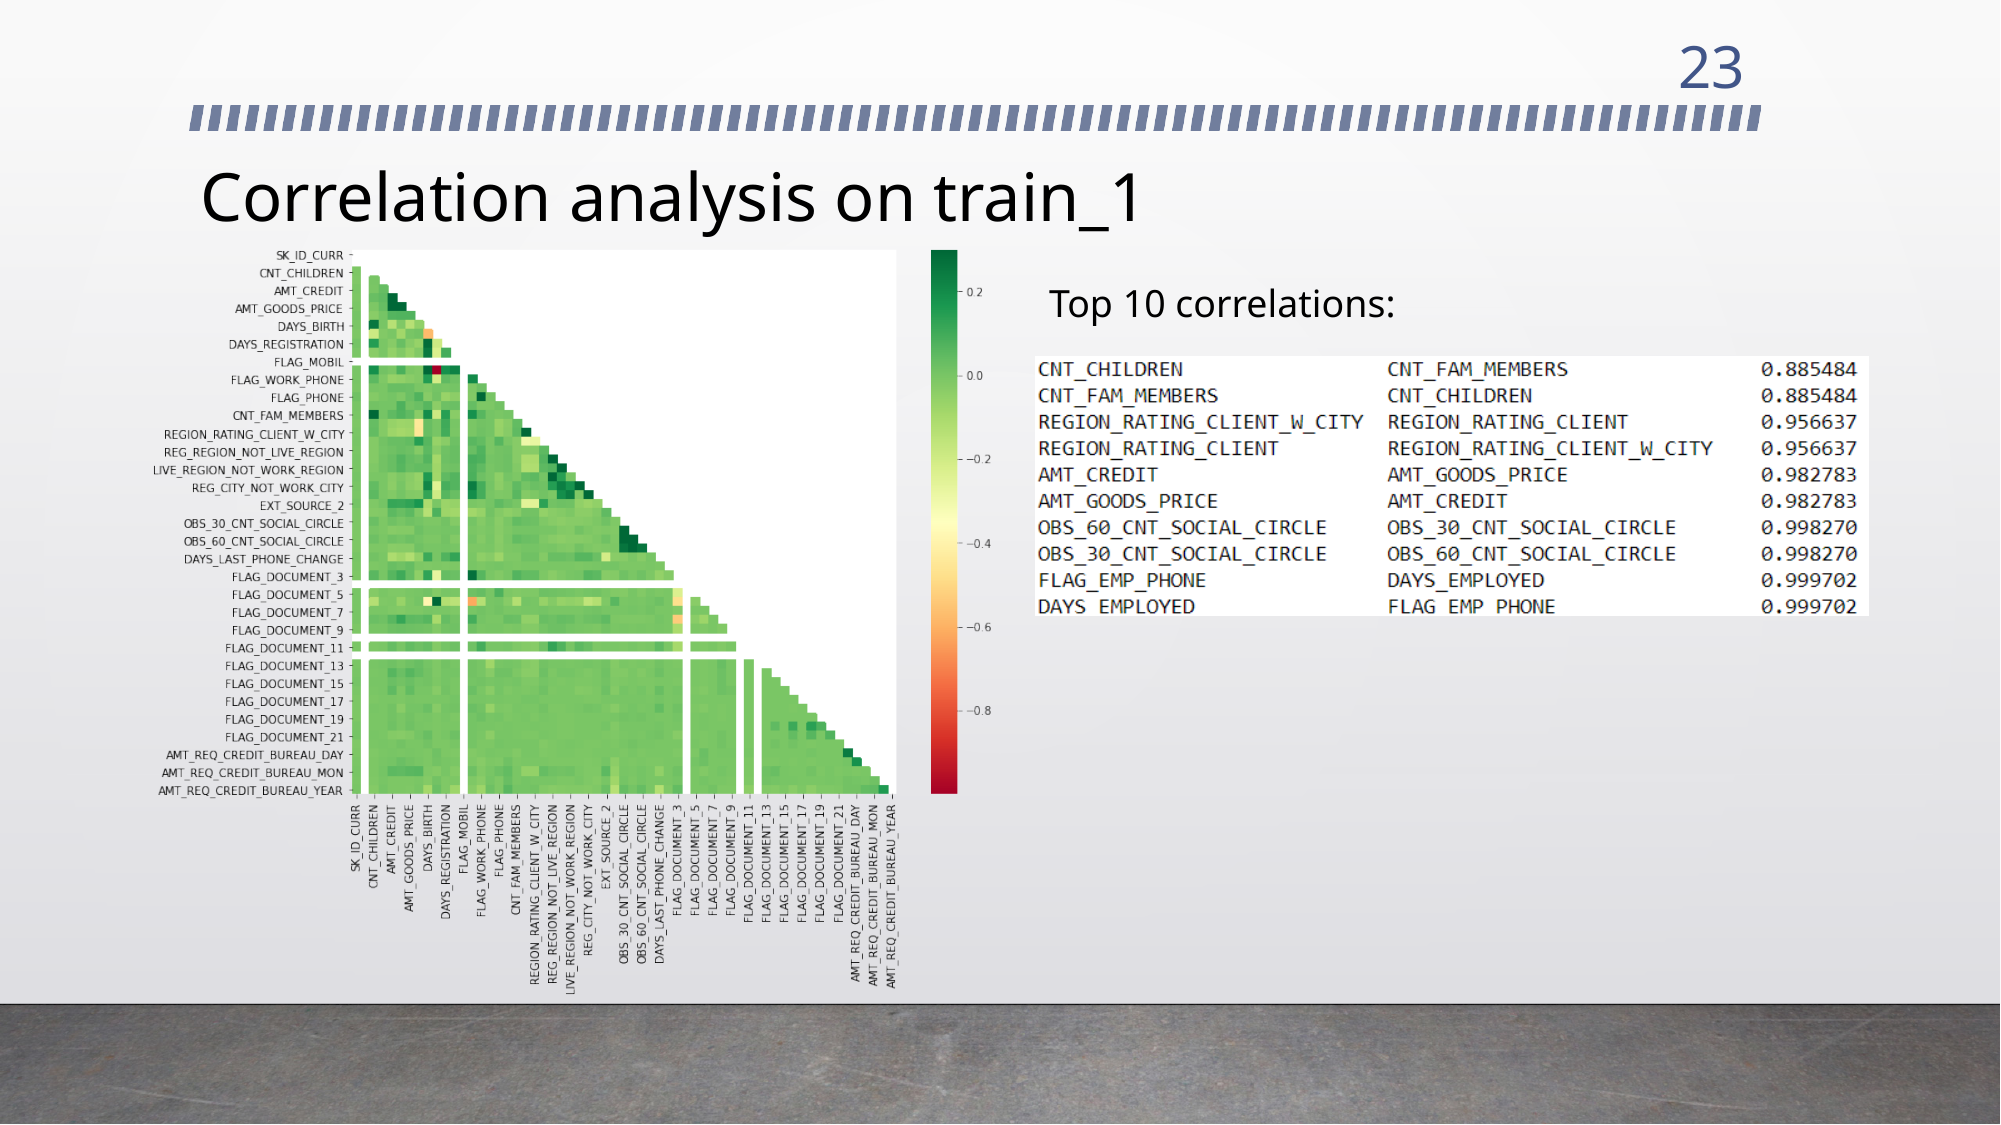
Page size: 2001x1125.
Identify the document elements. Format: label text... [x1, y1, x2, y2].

picture [0, 1004, 2000, 1124]
slide_number 23 [1626, 22, 1760, 106]
title Correlation analysis on train_1 [185, 156, 1761, 329]
picture [145, 242, 1001, 1002]
picture [1035, 356, 1869, 616]
text_box Top 10 correlations: [1034, 272, 1857, 332]
